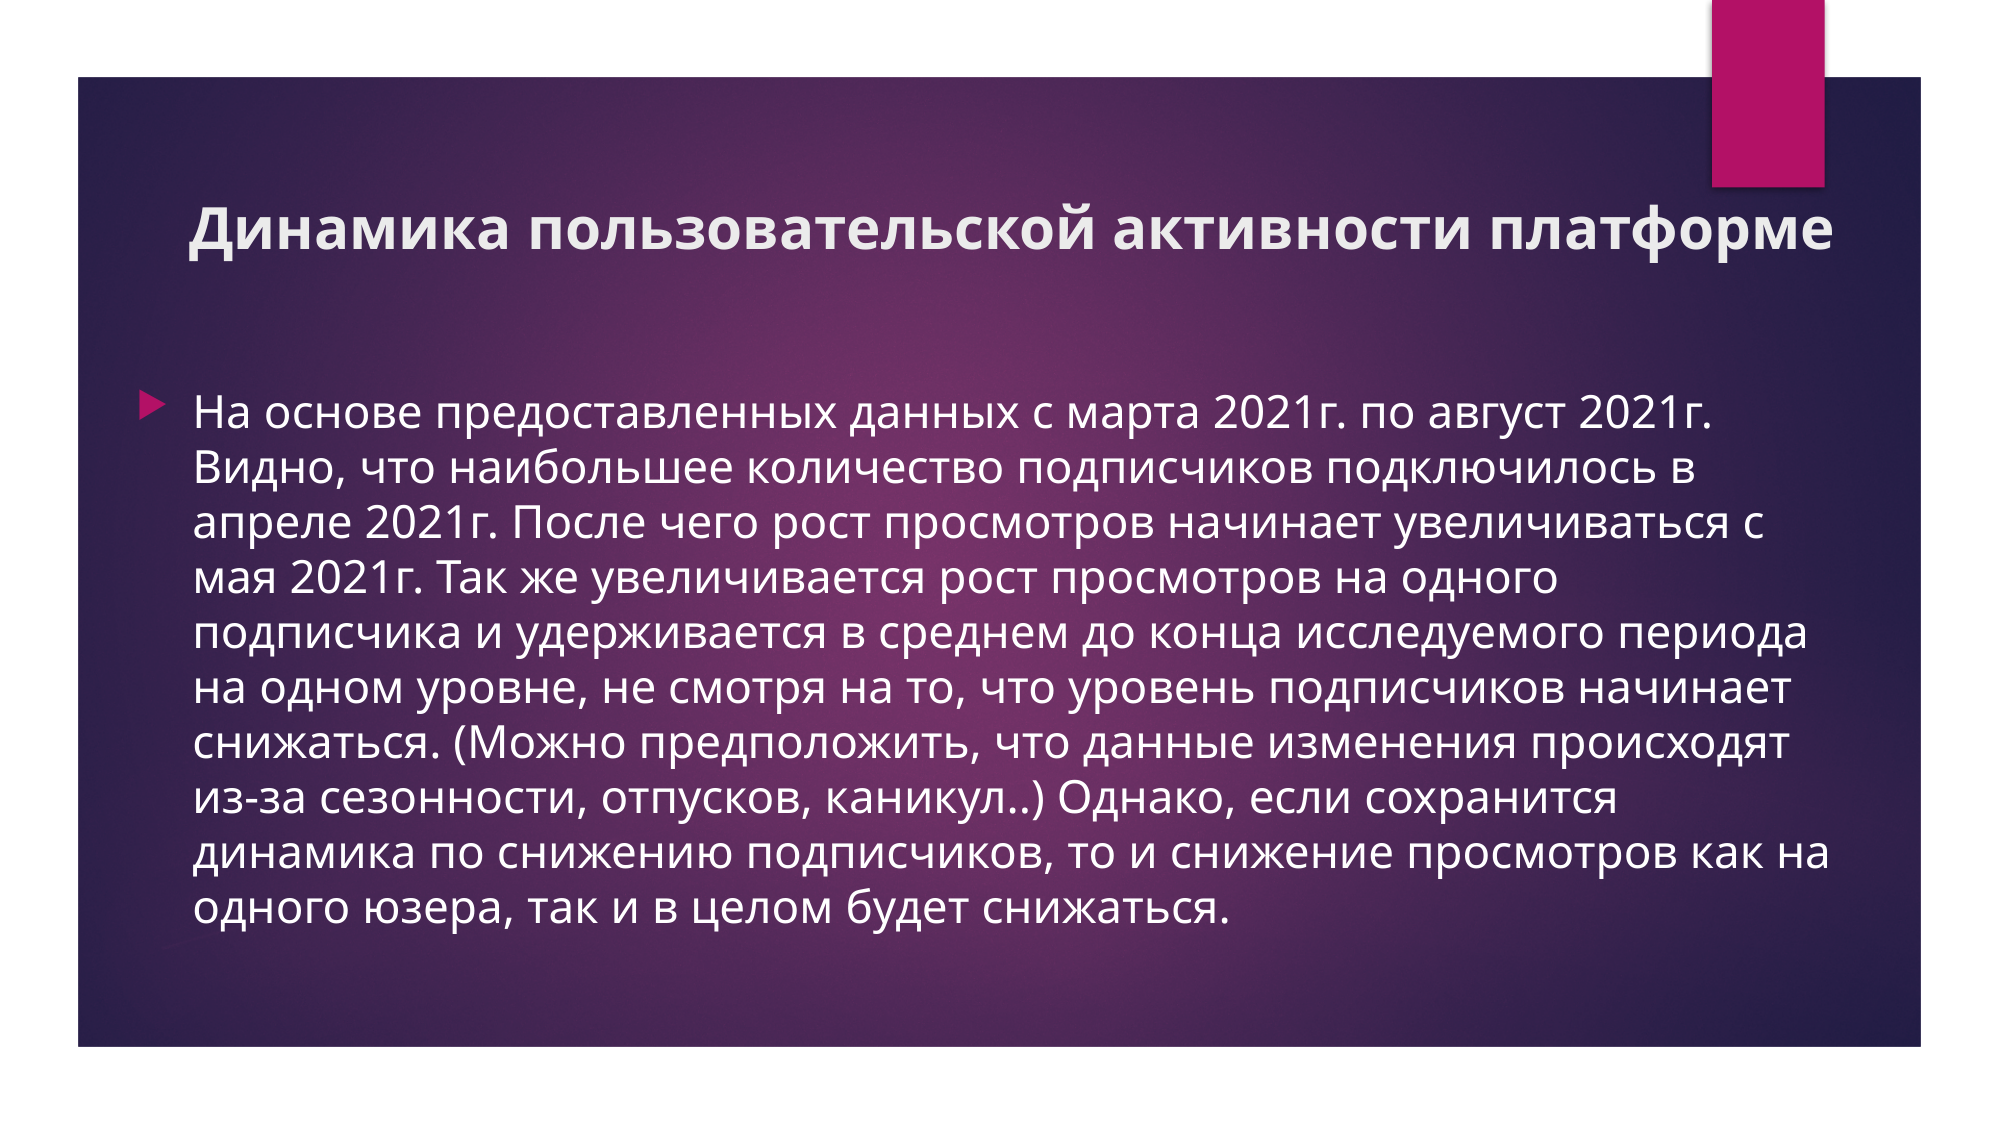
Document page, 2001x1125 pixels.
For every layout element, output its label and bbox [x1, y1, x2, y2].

text_box [0, 0, 2000, 1125]
